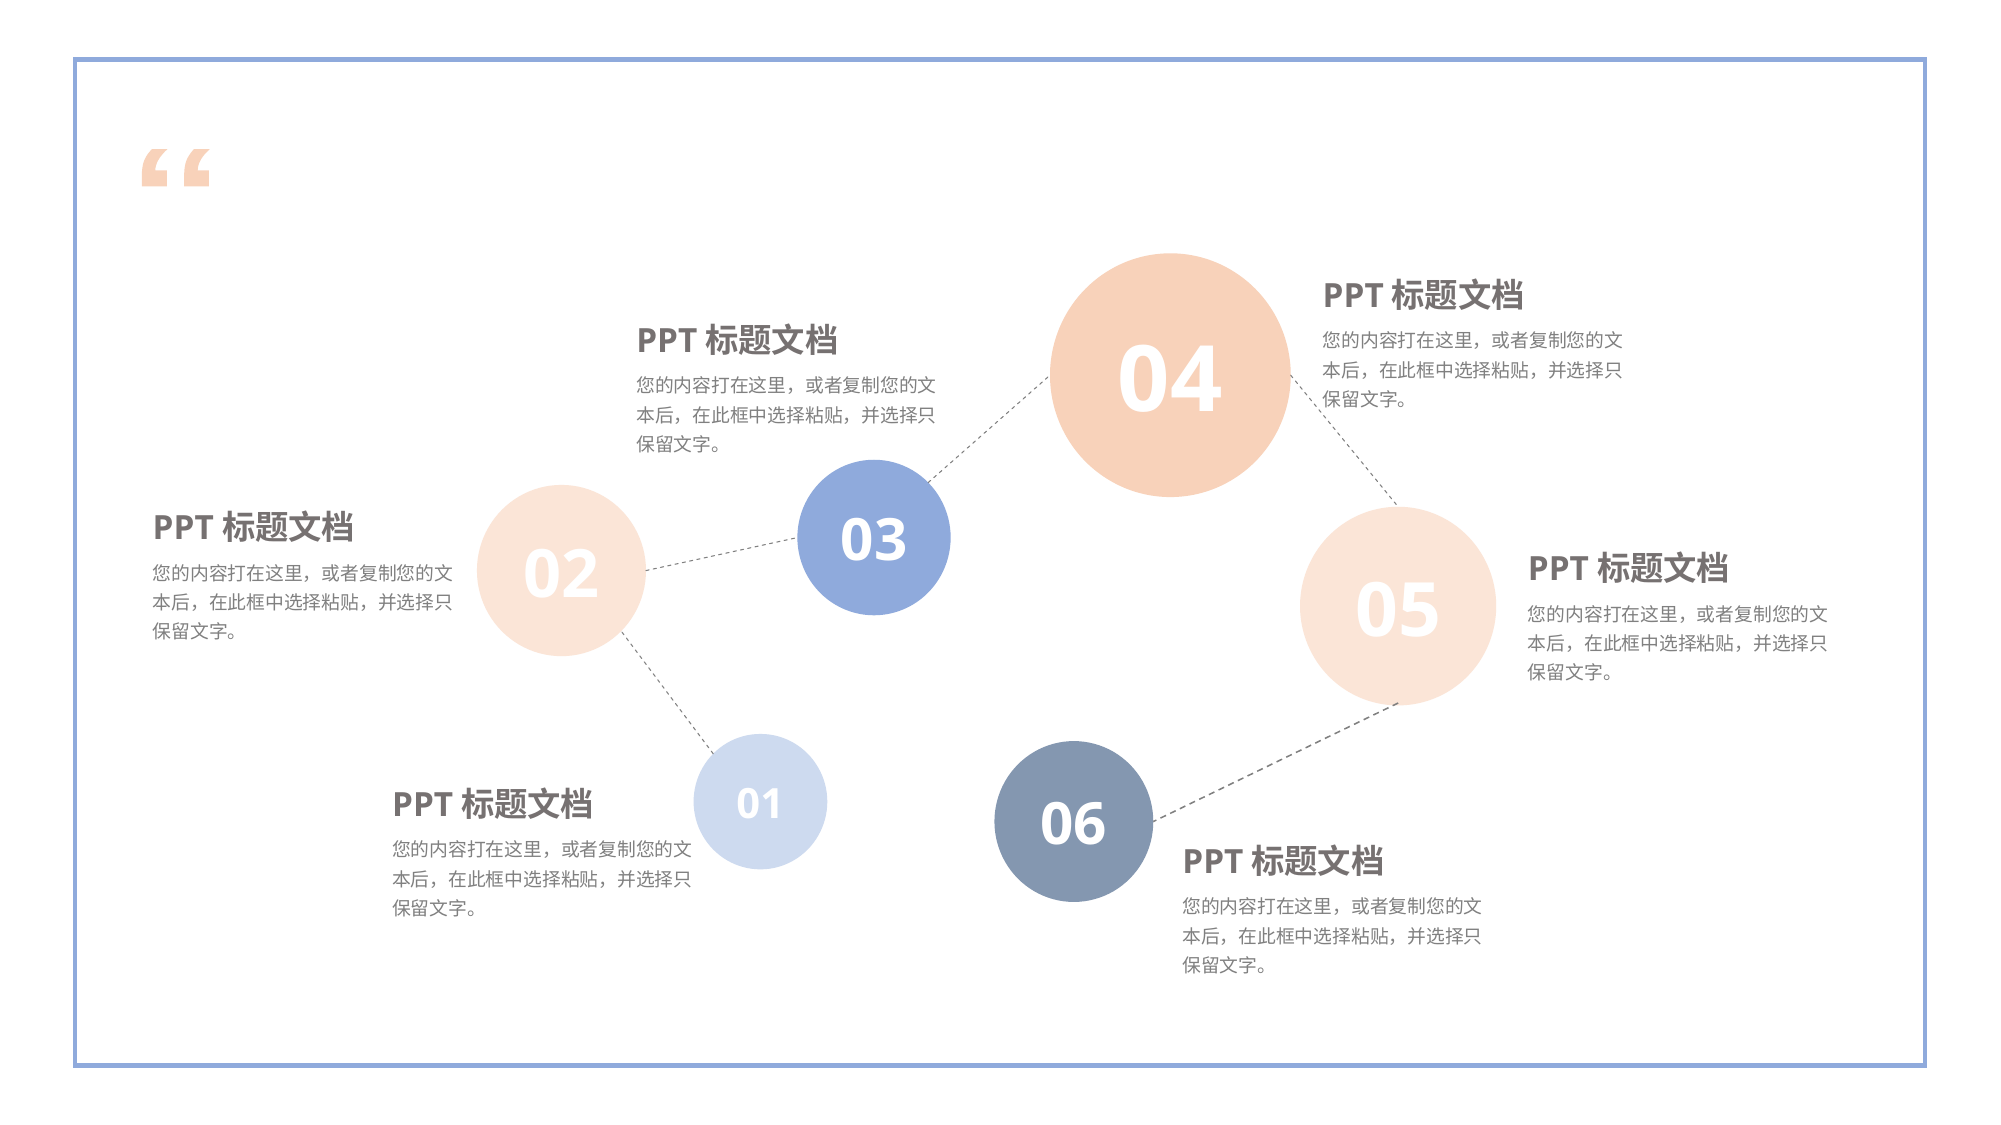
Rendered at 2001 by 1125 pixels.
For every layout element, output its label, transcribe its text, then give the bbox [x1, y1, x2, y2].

text_box PPT标题文档 [1513, 522, 1735, 595]
text_box PPT标题文档 [1167, 822, 1389, 888]
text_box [645, 537, 798, 571]
text_box [74, 58, 1926, 1067]
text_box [1153, 705, 1399, 822]
text_box PPT标题文档 [1307, 249, 1530, 322]
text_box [1290, 375, 1399, 507]
text_box 您的内容打在这里，或者复制您的文本后，在此框中选择粘贴，并选择只保留文字。 [621, 359, 969, 482]
text_box 您的内容打在这里，或者复制您的文本后，在此框中选择粘贴，并选择只保留文字。 [1307, 314, 1656, 437]
text_box 您的内容打在这里，或者复制您的文本后，在此框中选择粘贴，并选择只保留文字。 [1167, 880, 1515, 1003]
text_box PPT标题文档 [621, 293, 843, 367]
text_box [928, 375, 1050, 483]
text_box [621, 631, 714, 754]
text_box PPT标题文档 [377, 758, 599, 831]
text_box 您的内容打在这里，或者复制您的文本后，在此框中选择粘贴，并选择只保留文字。 [138, 547, 486, 670]
text_box 您的内容打在这里，或者复制您的文本后，在此框中选择粘贴，并选择只保留文字。 [377, 823, 725, 946]
text_box PPT标题文档 [138, 481, 360, 554]
text_box 您的内容打在这里，或者复制您的文本后，在此框中选择粘贴，并选择只保留文字。 [1513, 587, 1861, 710]
